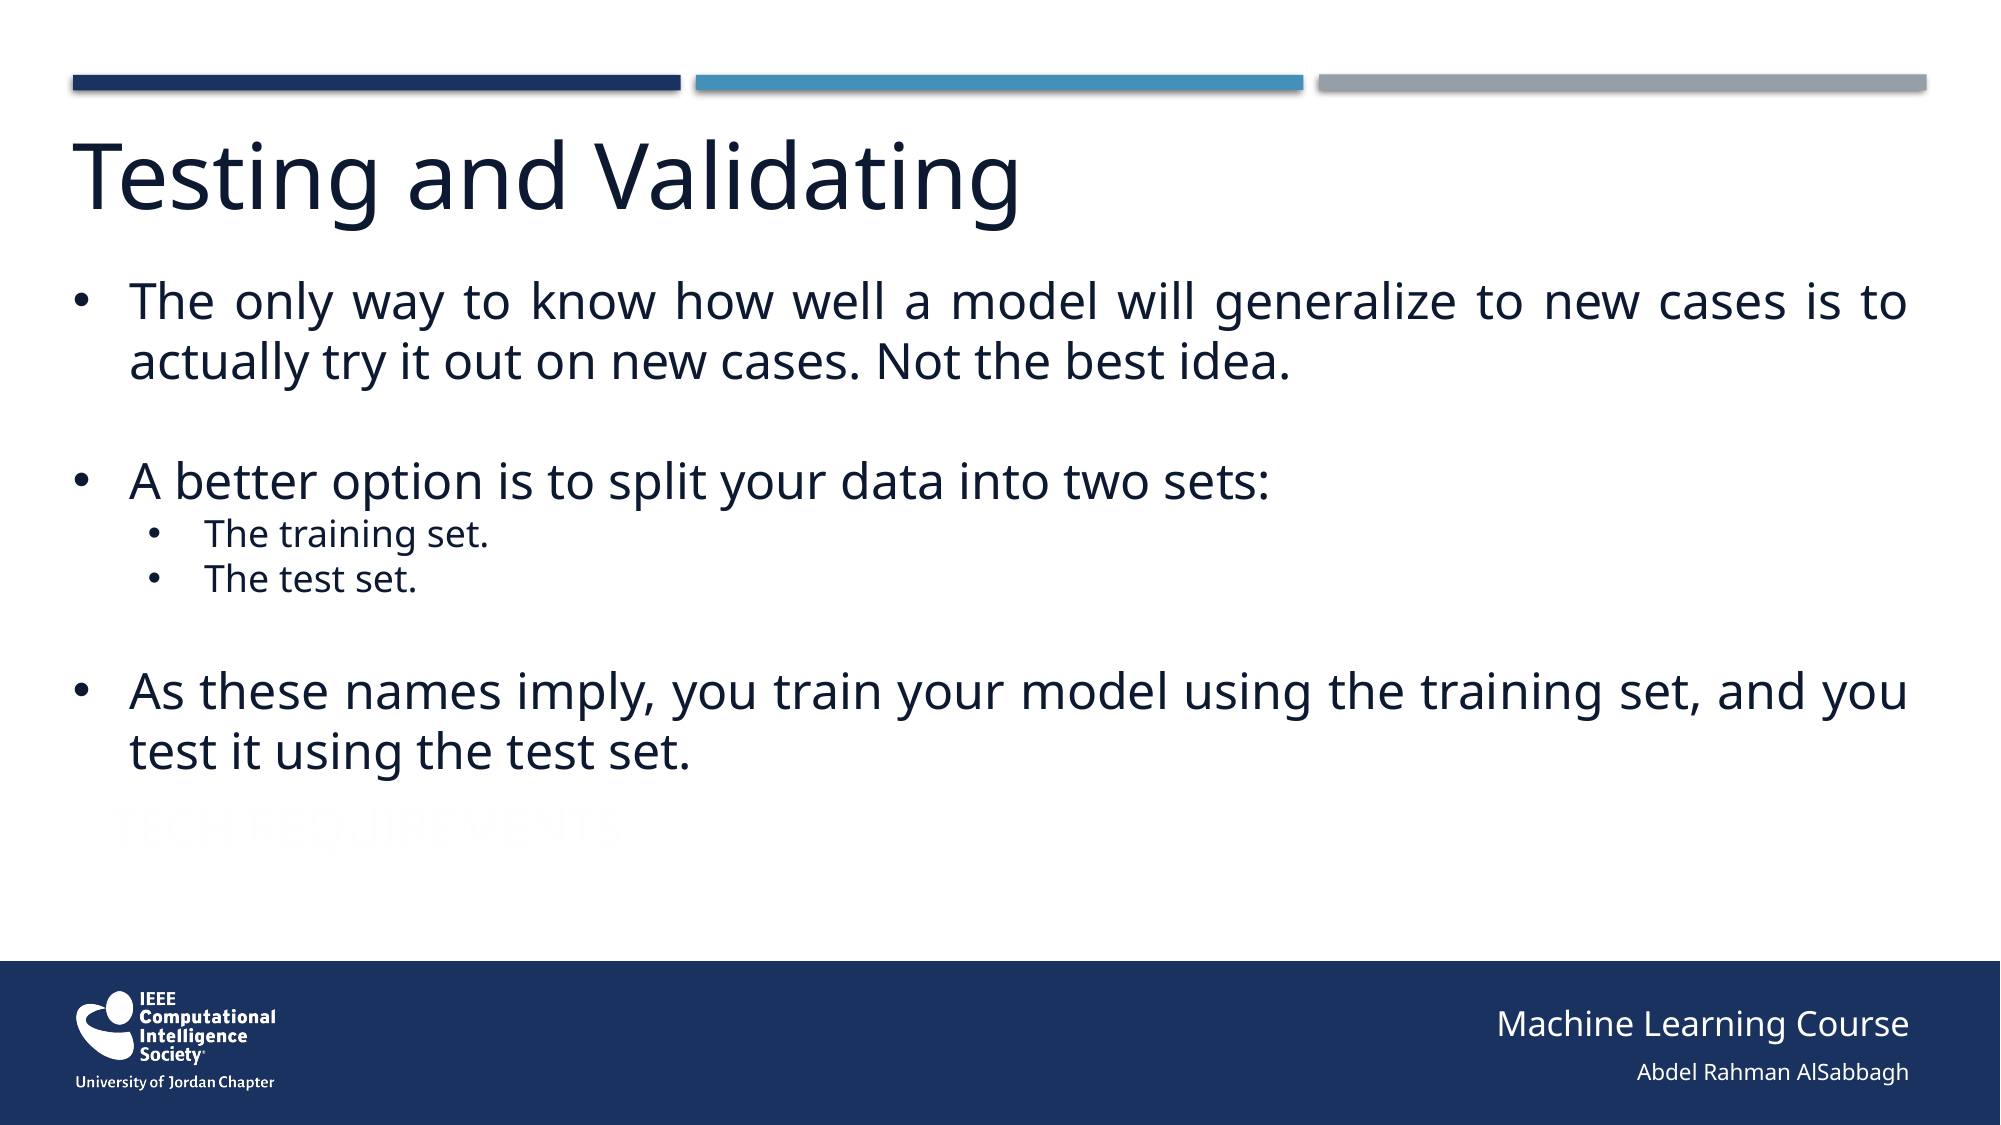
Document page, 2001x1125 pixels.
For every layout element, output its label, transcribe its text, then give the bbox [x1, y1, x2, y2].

text_box Testing and Validating [57, 110, 1862, 225]
text_box [0, 961, 2000, 1125]
list Machine Learning Course Abdel Rahman AlSabbagh [278, 993, 1925, 1093]
picture [74, 991, 276, 1092]
text_box The only way to know how well a model will generalize to new cases is to actually try it out on new cases. Not the best idea. A better option is to split your data into two sets: The training set. The test set. As these names imply, you train your model using the training set, and you test it using the test set. [57, 262, 1925, 971]
